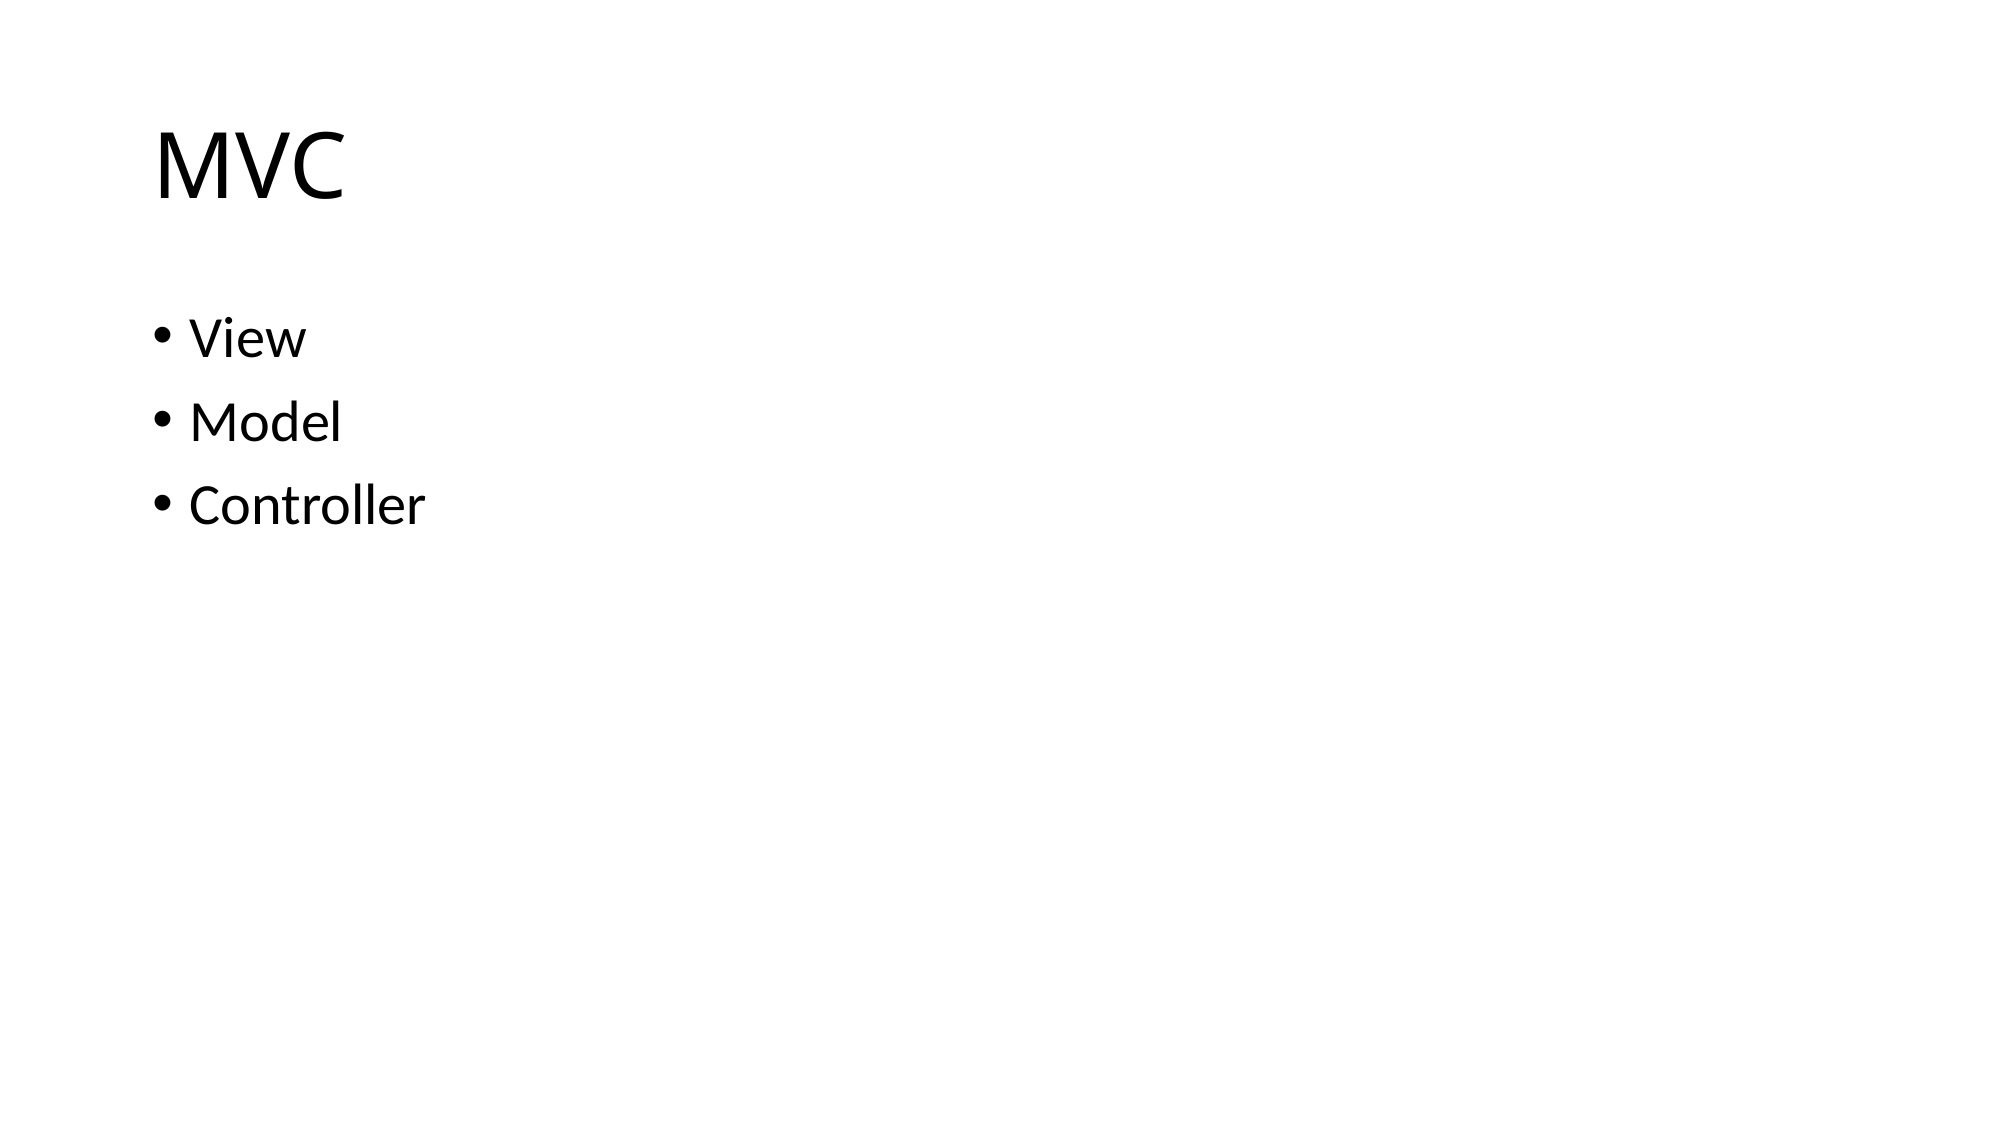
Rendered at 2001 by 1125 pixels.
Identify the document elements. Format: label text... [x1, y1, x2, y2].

title MVC [137, 59, 1863, 278]
list View Model Controller [137, 299, 1863, 1014]
